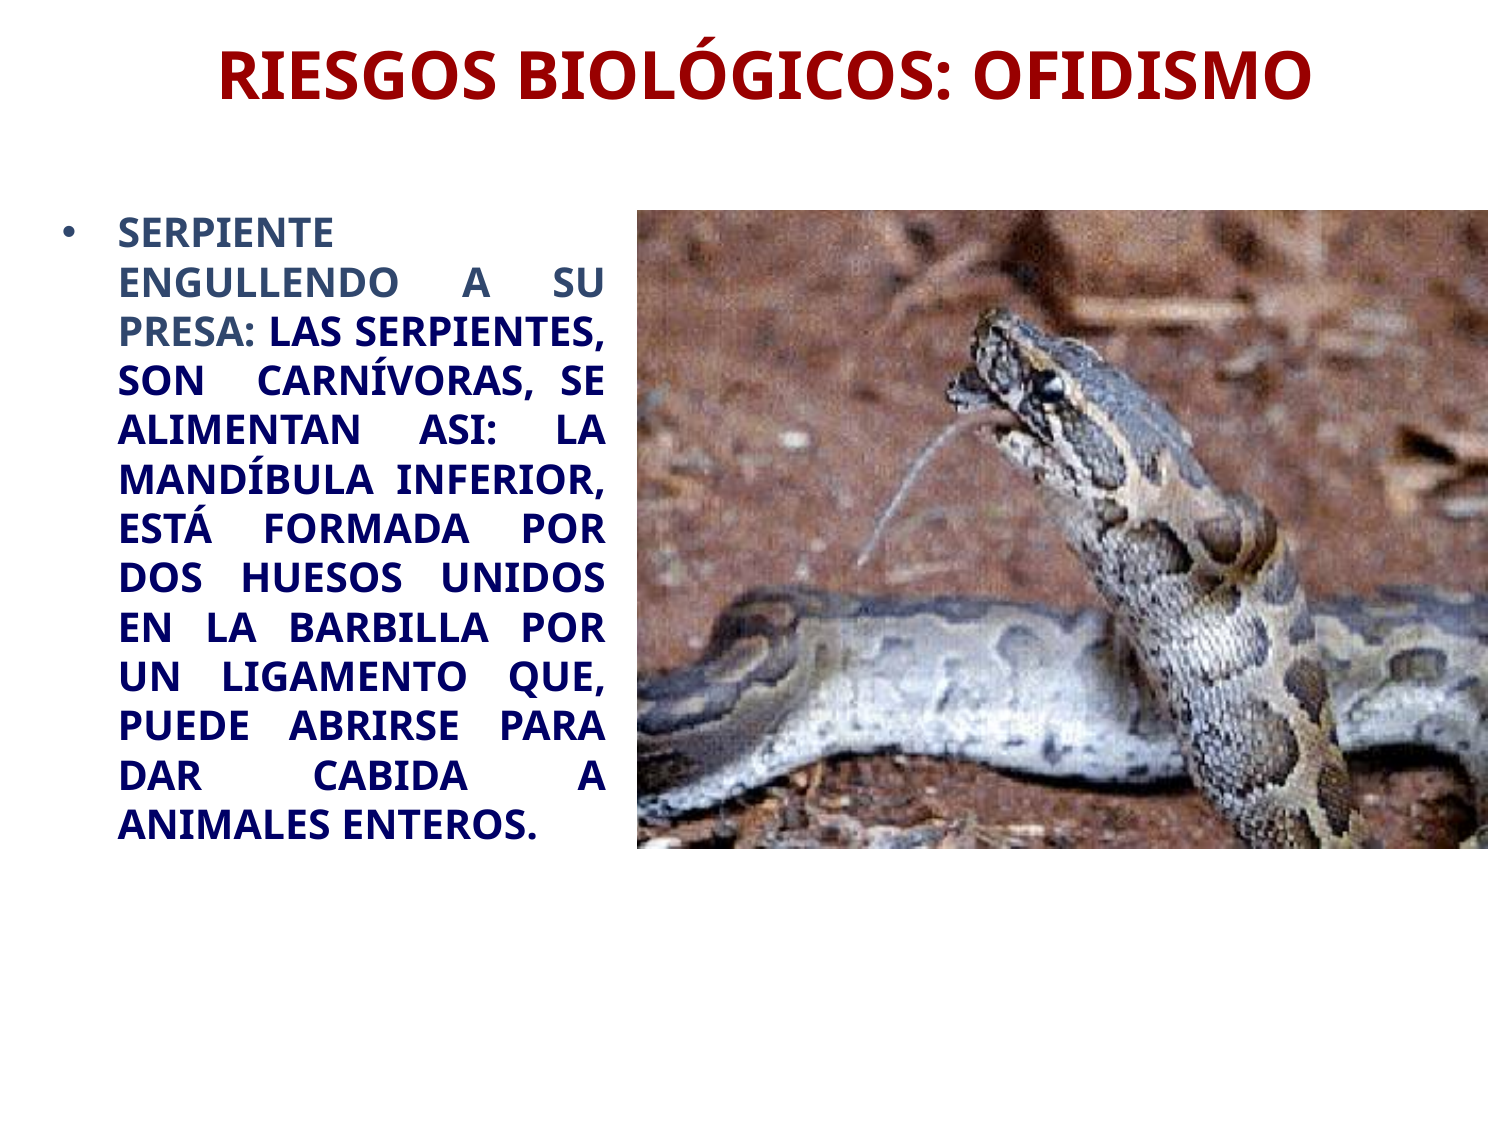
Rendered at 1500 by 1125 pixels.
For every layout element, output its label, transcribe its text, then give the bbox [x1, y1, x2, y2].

picture [637, 210, 1488, 849]
title RIESGOS BIOLÓGICOS: OFIDISMO [128, 23, 1404, 124]
list SERPIENTE ENGULLENDO A SU PRESA: LAS SERPIENTES, SON CARNÍVORAS, SE ALIMENTAN ASI: LA MANDÍBULA INFERIOR, ESTÁ FORMADA POR DOS HUESOS UNIDOS EN LA BARBILLA POR UN LIGAMENTO QUE, PUEDE ABRIRSE PARA DAR CABIDA A ANIMALES ENTEROS. [46, 199, 622, 926]
